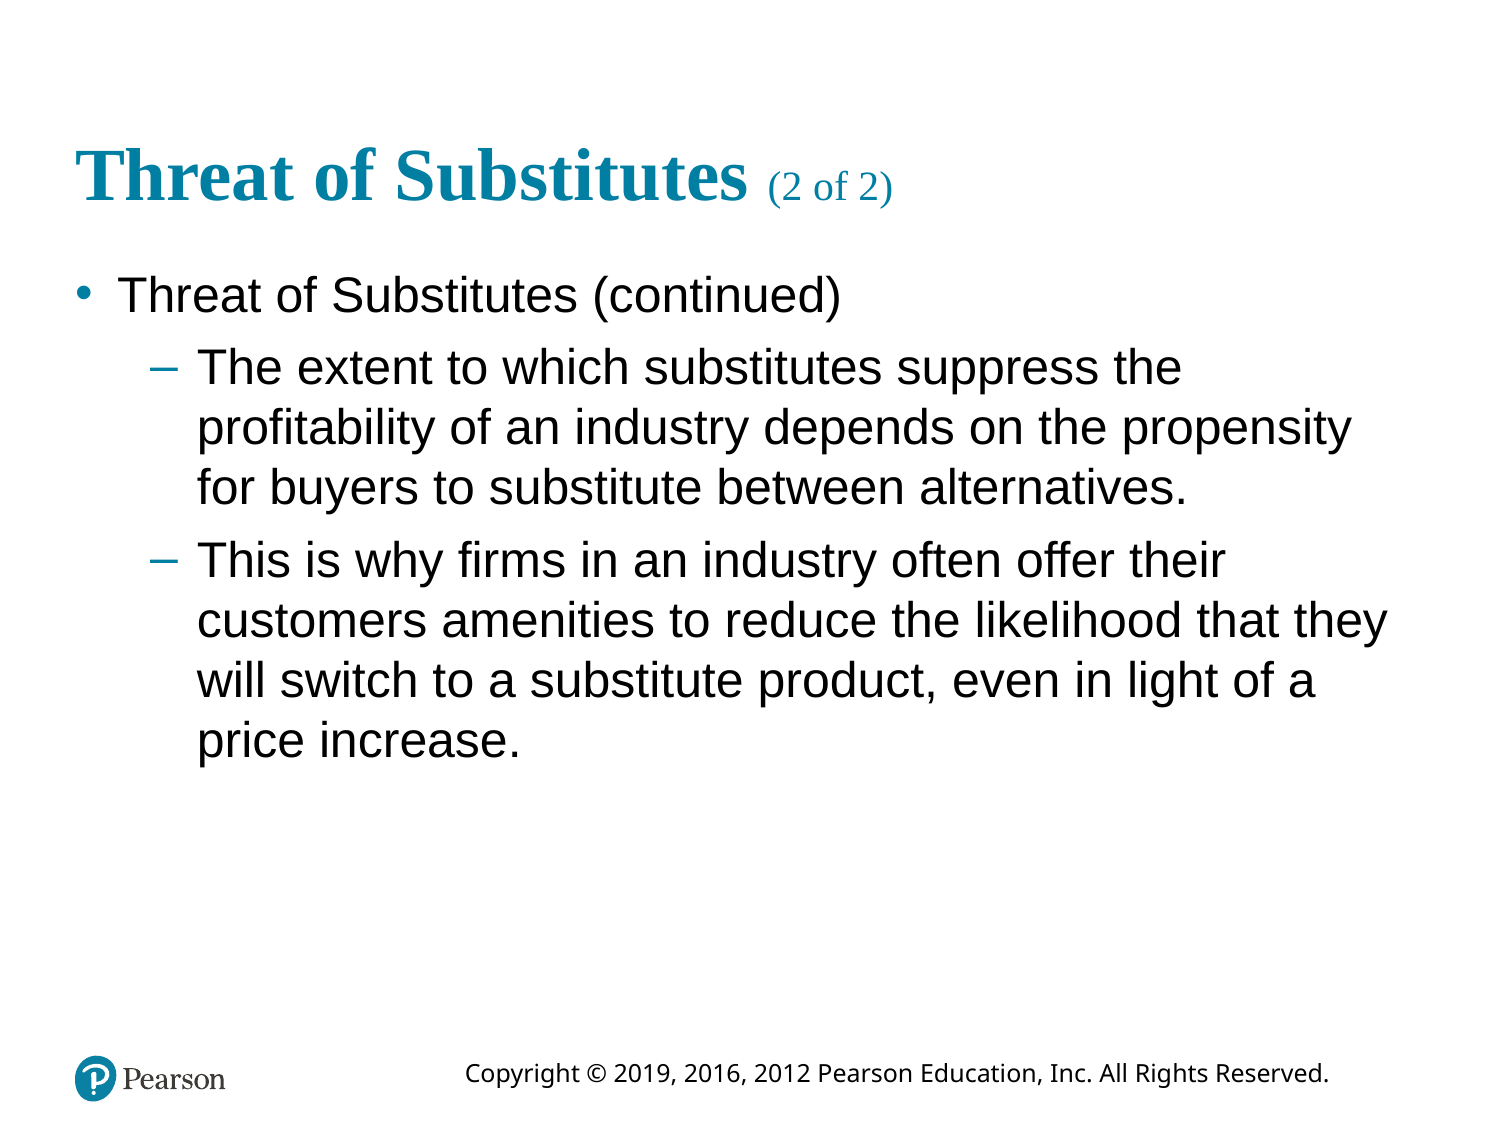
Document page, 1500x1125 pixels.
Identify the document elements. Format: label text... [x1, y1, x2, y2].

title Threat of Substitutes (2 of 2) [75, 35, 1425, 216]
list Threat of Substitutes (continued) The extent to which substitutes suppress the profitability of an industry depends on the propensity for buyers to substitute between alternatives. This is why firms in an industry often offer their customers amenities to reduce the likelihood that they will switch to a substitute product, even in light of a price increase. [75, 262, 1425, 1005]
